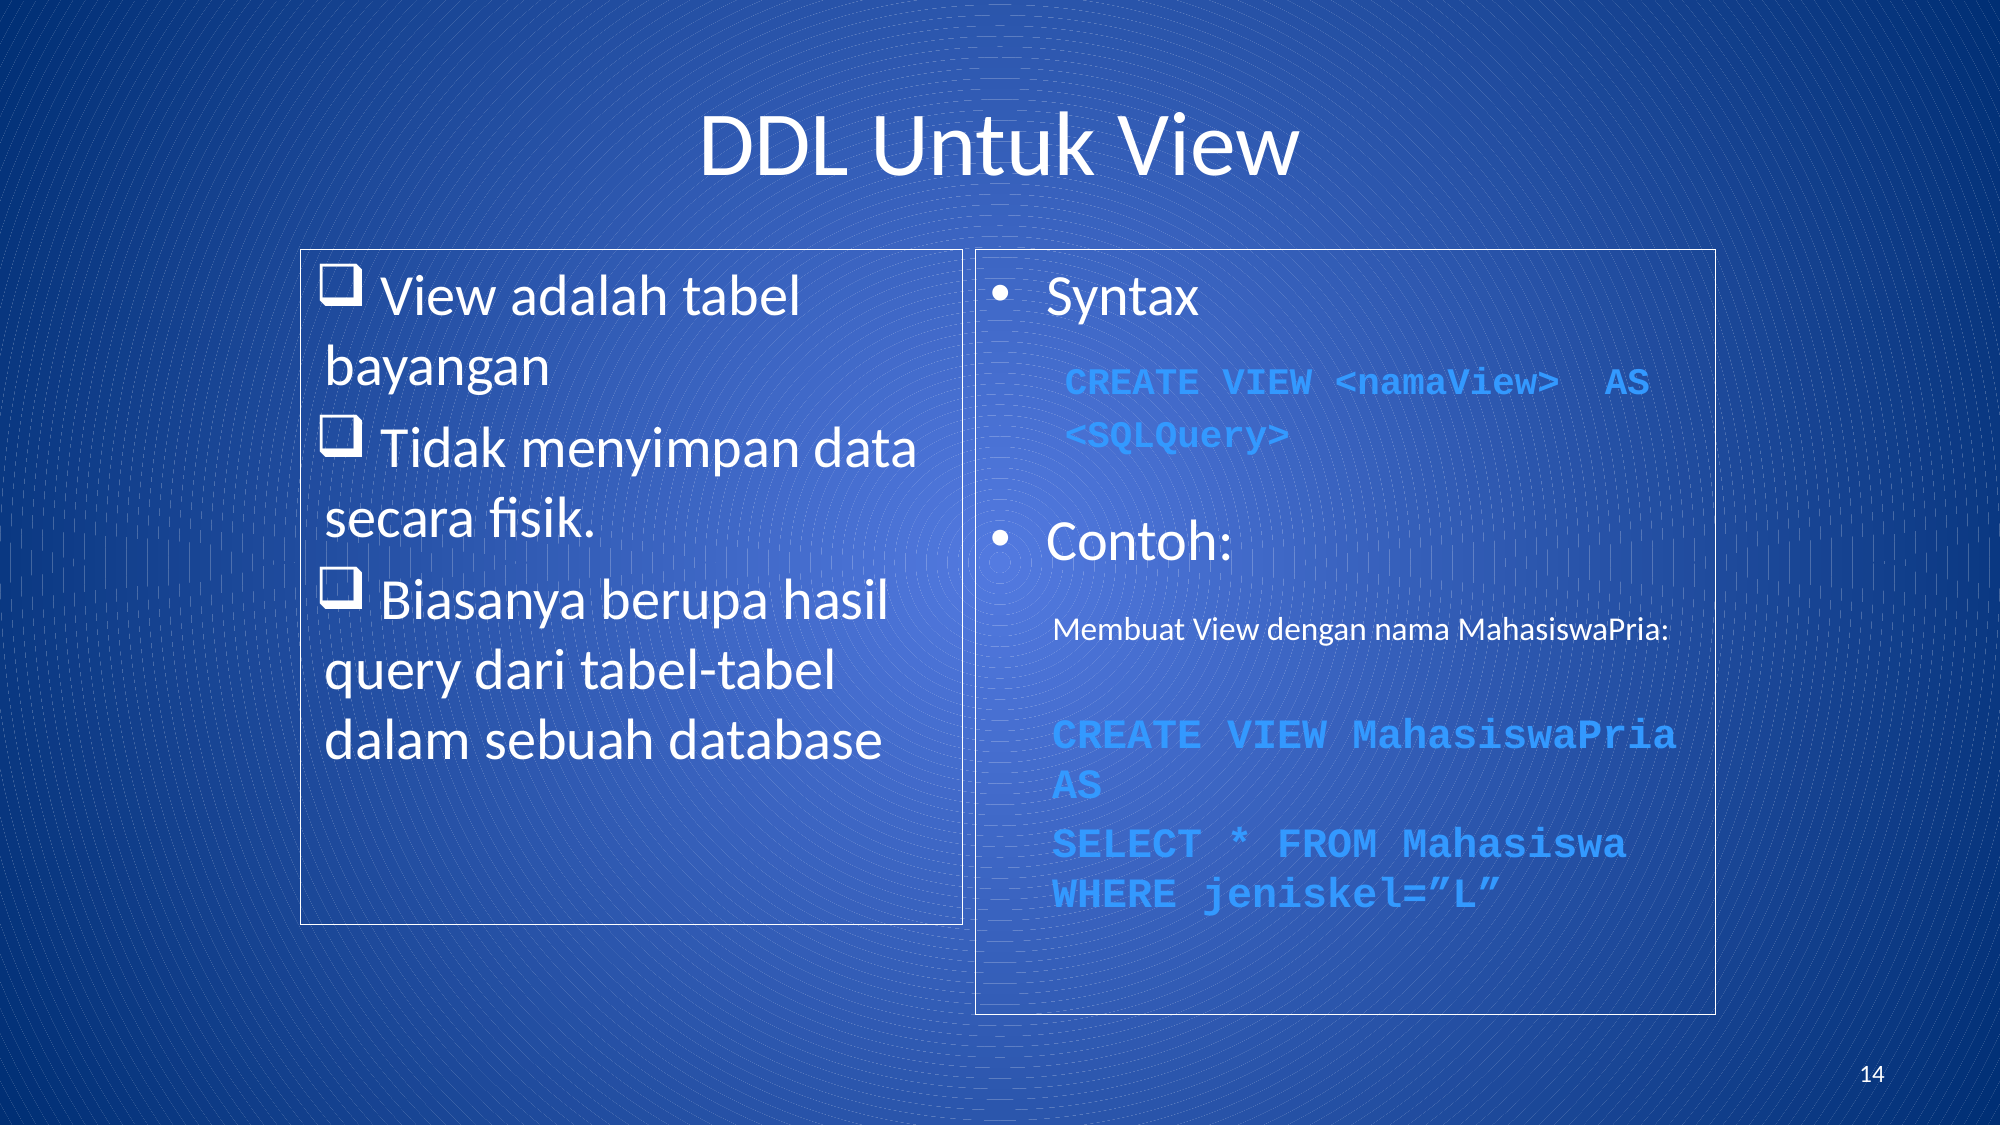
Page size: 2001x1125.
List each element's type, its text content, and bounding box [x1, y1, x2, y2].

title DDL Untuk View [99, 45, 1900, 233]
text_box Membuat View dengan nama MahasiswaPria: [1037, 600, 1688, 700]
list Syntax Contoh: [975, 249, 1716, 1015]
text_box CREATE VIEW MahasiswaPria AS SELECT * FROM Mahasiswa WHERE jeniskel=”L” [1037, 699, 1700, 925]
slide_number 14 [1433, 1042, 1900, 1103]
list View adalah tabel bayangan Tidak menyimpan data secara fisik. Biasanya berupa hasil query dari tabel-tabel dalam sebuah database [300, 249, 963, 925]
text_box CREATE VIEW <namaView> AS <SQLQuery> [1049, 349, 1713, 500]
